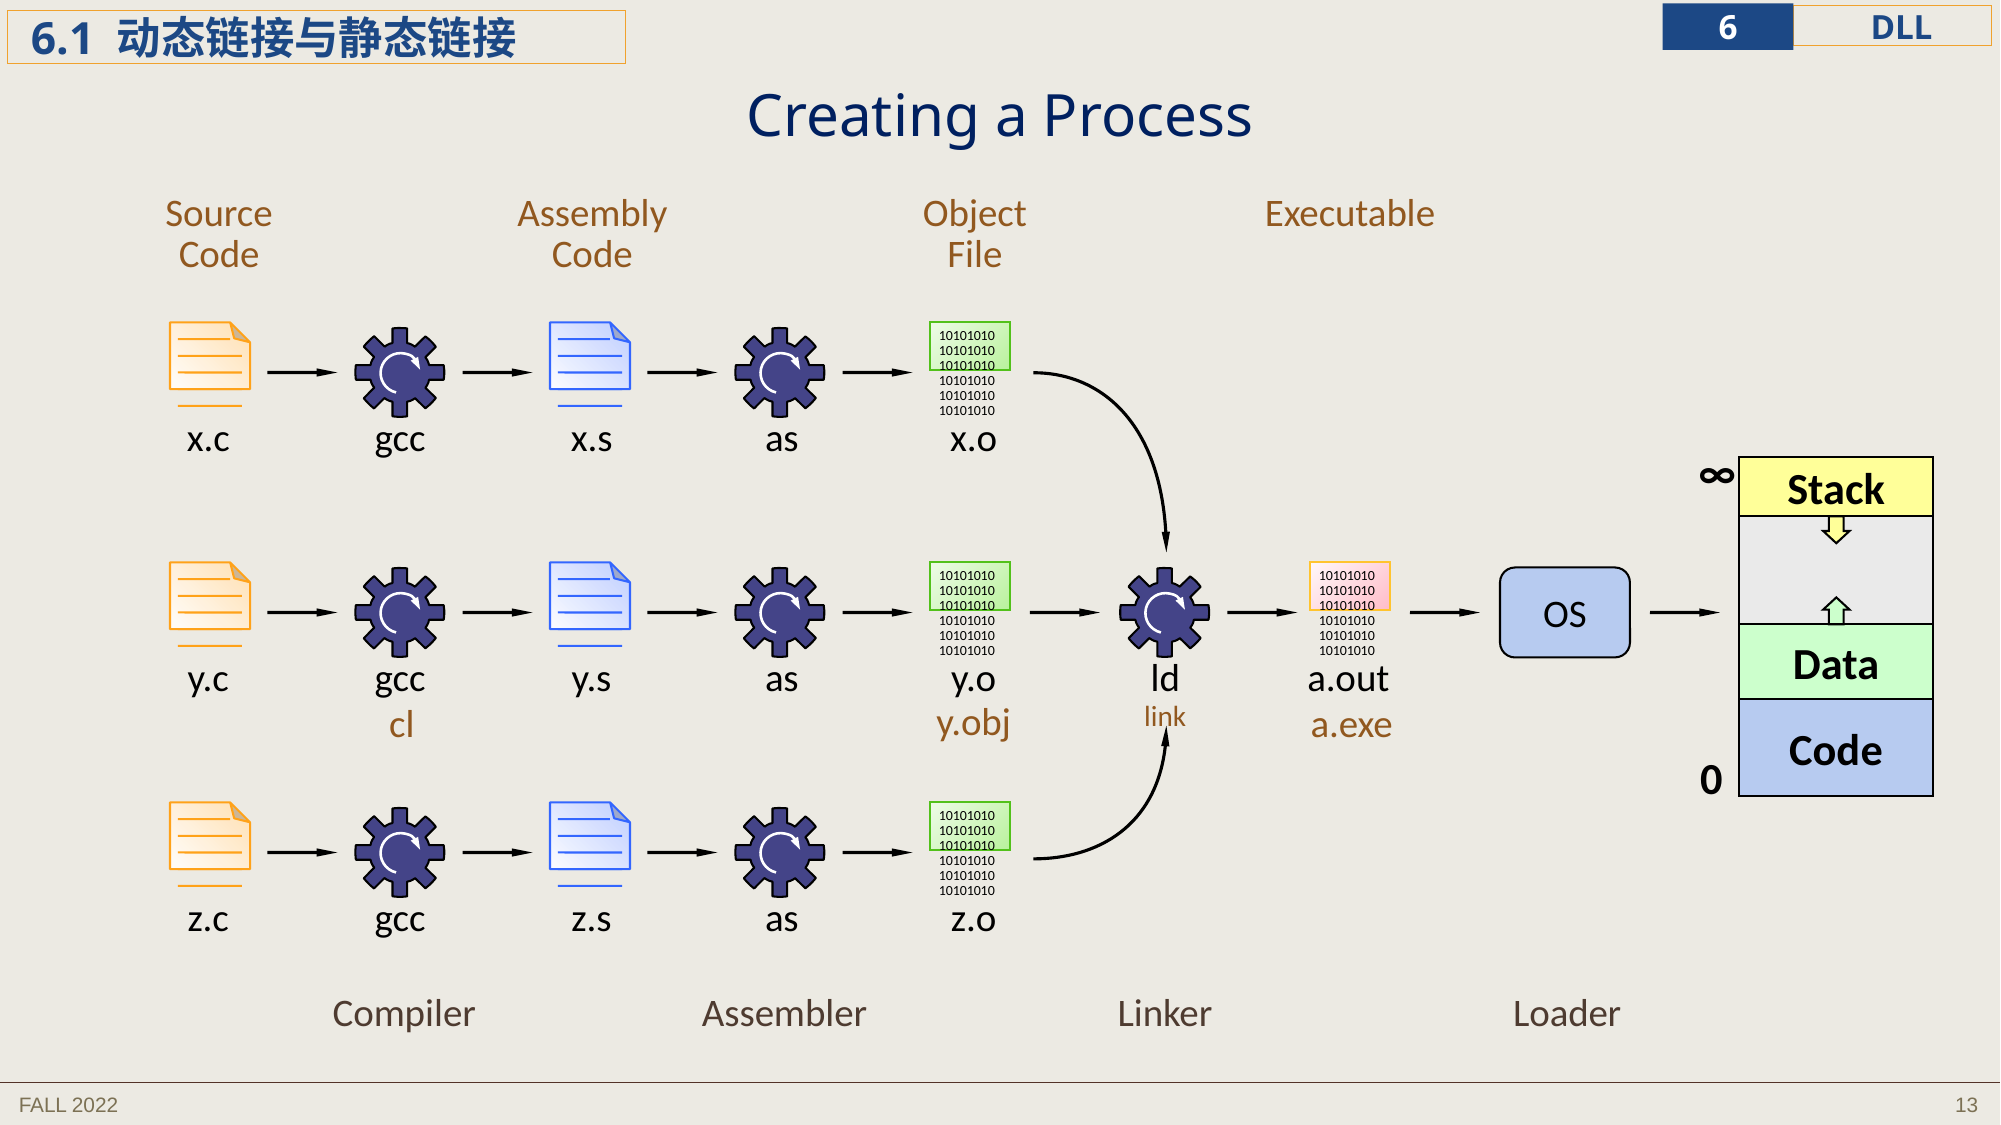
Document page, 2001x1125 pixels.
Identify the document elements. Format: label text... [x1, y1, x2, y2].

text_box [647, 368, 718, 377]
title Creating a Process [137, 59, 1863, 176]
text_box OS [1500, 567, 1630, 658]
text_box [842, 848, 913, 857]
text_box [267, 848, 338, 857]
text_box x.o [913, 412, 1034, 460]
text_box ld [1113, 652, 1217, 697]
text_box gcc [350, 892, 450, 940]
text_box [842, 368, 913, 377]
text_box [1033, 372, 1170, 553]
text_box cl [351, 698, 452, 746]
text_box z.c [149, 892, 267, 940]
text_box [169, 562, 251, 647]
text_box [1309, 562, 1391, 660]
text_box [549, 322, 631, 407]
text_box [647, 608, 718, 617]
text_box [169, 322, 251, 407]
text_box [1033, 733, 1170, 859]
text_box z.s [533, 892, 650, 940]
text_box as [730, 652, 834, 700]
text_box x.s [533, 412, 650, 460]
text_box Source Code [165, 192, 273, 277]
text_box [1227, 608, 1298, 617]
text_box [354, 327, 446, 418]
text_box a.out [1279, 652, 1417, 700]
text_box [169, 802, 251, 887]
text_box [1698, 443, 1934, 804]
text_box [1409, 608, 1480, 617]
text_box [929, 322, 1011, 420]
text_box gcc [350, 412, 450, 460]
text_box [549, 562, 631, 647]
text_box as [730, 892, 834, 940]
text_box Assembly Code [517, 192, 668, 277]
text_box a.exe [1283, 698, 1420, 746]
text_box Linker [1117, 992, 1213, 1035]
text_box [462, 608, 533, 617]
text_box Compiler [332, 992, 477, 1035]
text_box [929, 562, 1011, 660]
text_box as [730, 412, 834, 460]
text_box y.o [913, 652, 1034, 696]
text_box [1119, 567, 1211, 658]
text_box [734, 567, 826, 658]
text_box x.c [149, 412, 267, 460]
text_box y.c [149, 652, 267, 700]
text_box y.s [533, 652, 650, 700]
text_box [267, 608, 338, 617]
text_box z.o [913, 892, 1034, 940]
text_box [647, 848, 718, 857]
text_box Object File [922, 192, 1028, 277]
text_box link [1113, 697, 1217, 733]
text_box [734, 327, 826, 418]
text_box [842, 608, 913, 617]
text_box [929, 802, 1011, 900]
text_box gcc [350, 652, 450, 700]
text_box [267, 368, 338, 377]
text_box [1029, 608, 1100, 617]
text_box [462, 848, 533, 857]
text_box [549, 802, 631, 887]
text_box y.obj [913, 696, 1034, 744]
text_box [462, 368, 533, 377]
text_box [354, 567, 446, 658]
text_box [354, 807, 446, 898]
text_box Executable [1219, 192, 1480, 235]
text_box Loader [1484, 992, 1650, 1035]
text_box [734, 807, 826, 898]
text_box Assembler [654, 992, 915, 1035]
